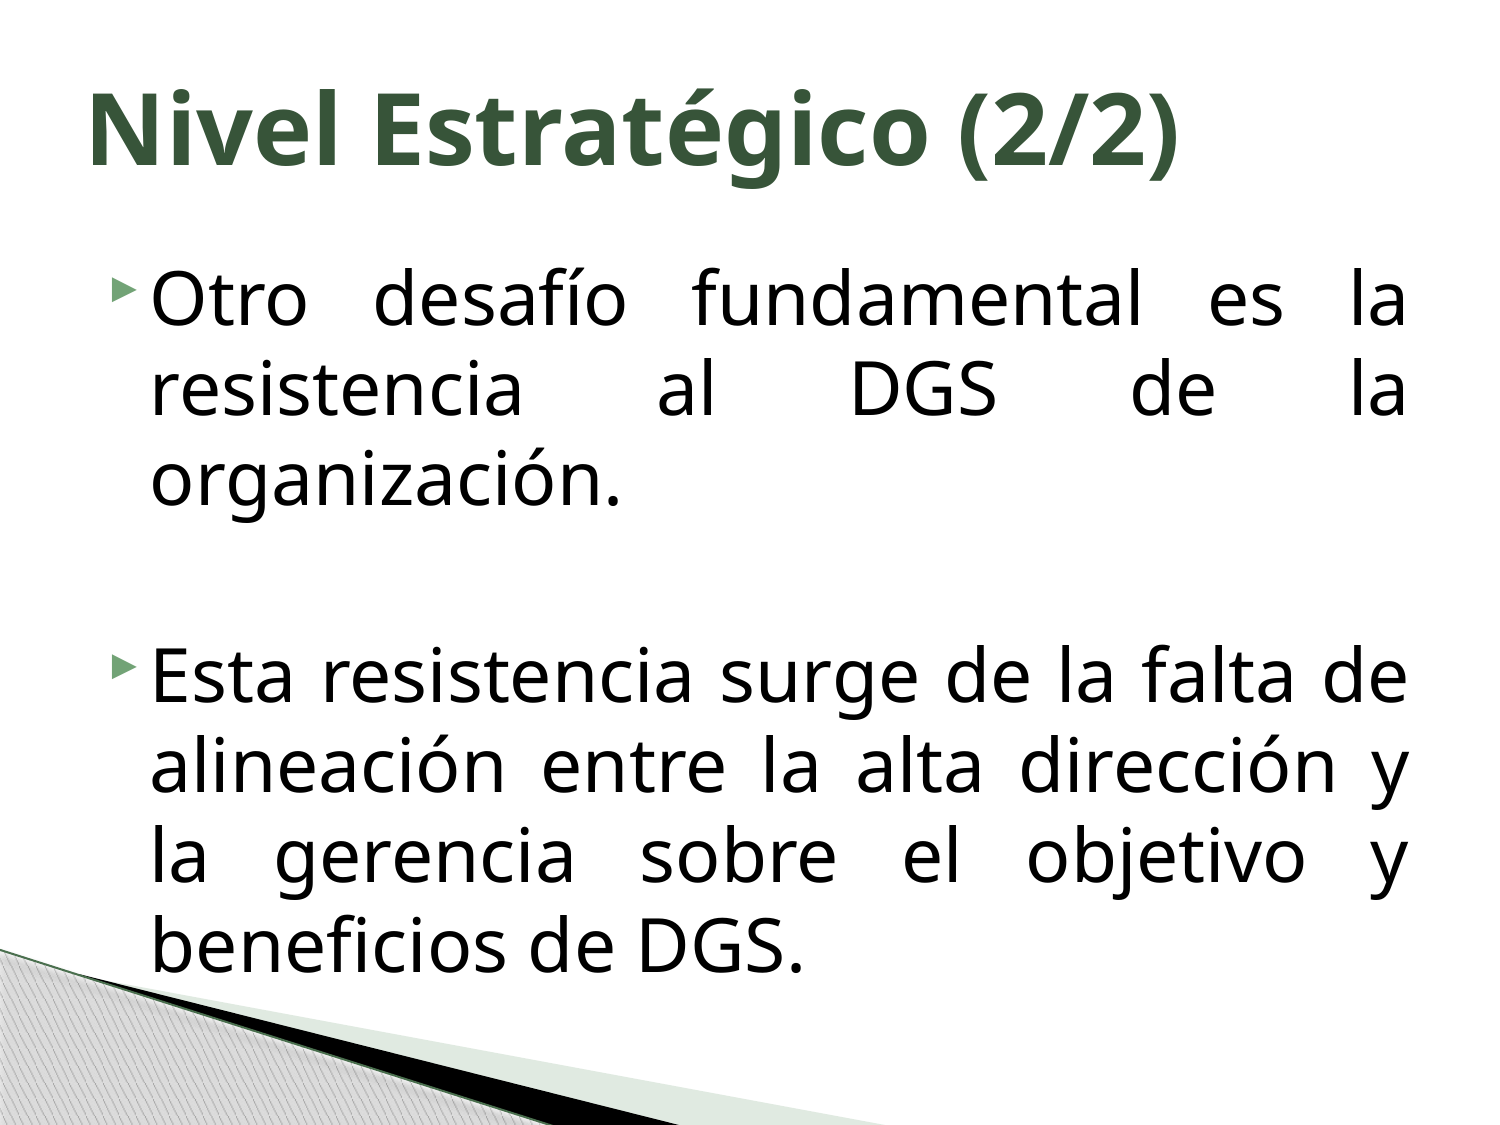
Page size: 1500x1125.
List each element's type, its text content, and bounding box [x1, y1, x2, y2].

list Otro desafío fundamental es la resistencia al DGS de la organización. Esta resistencia surge de la falta de alineación entre la alta dirección y la gerencia sobre el objetivo y beneficios de DGS. [75, 243, 1425, 986]
title Nivel Estratégico (2/2) [70, 0, 1421, 131]
